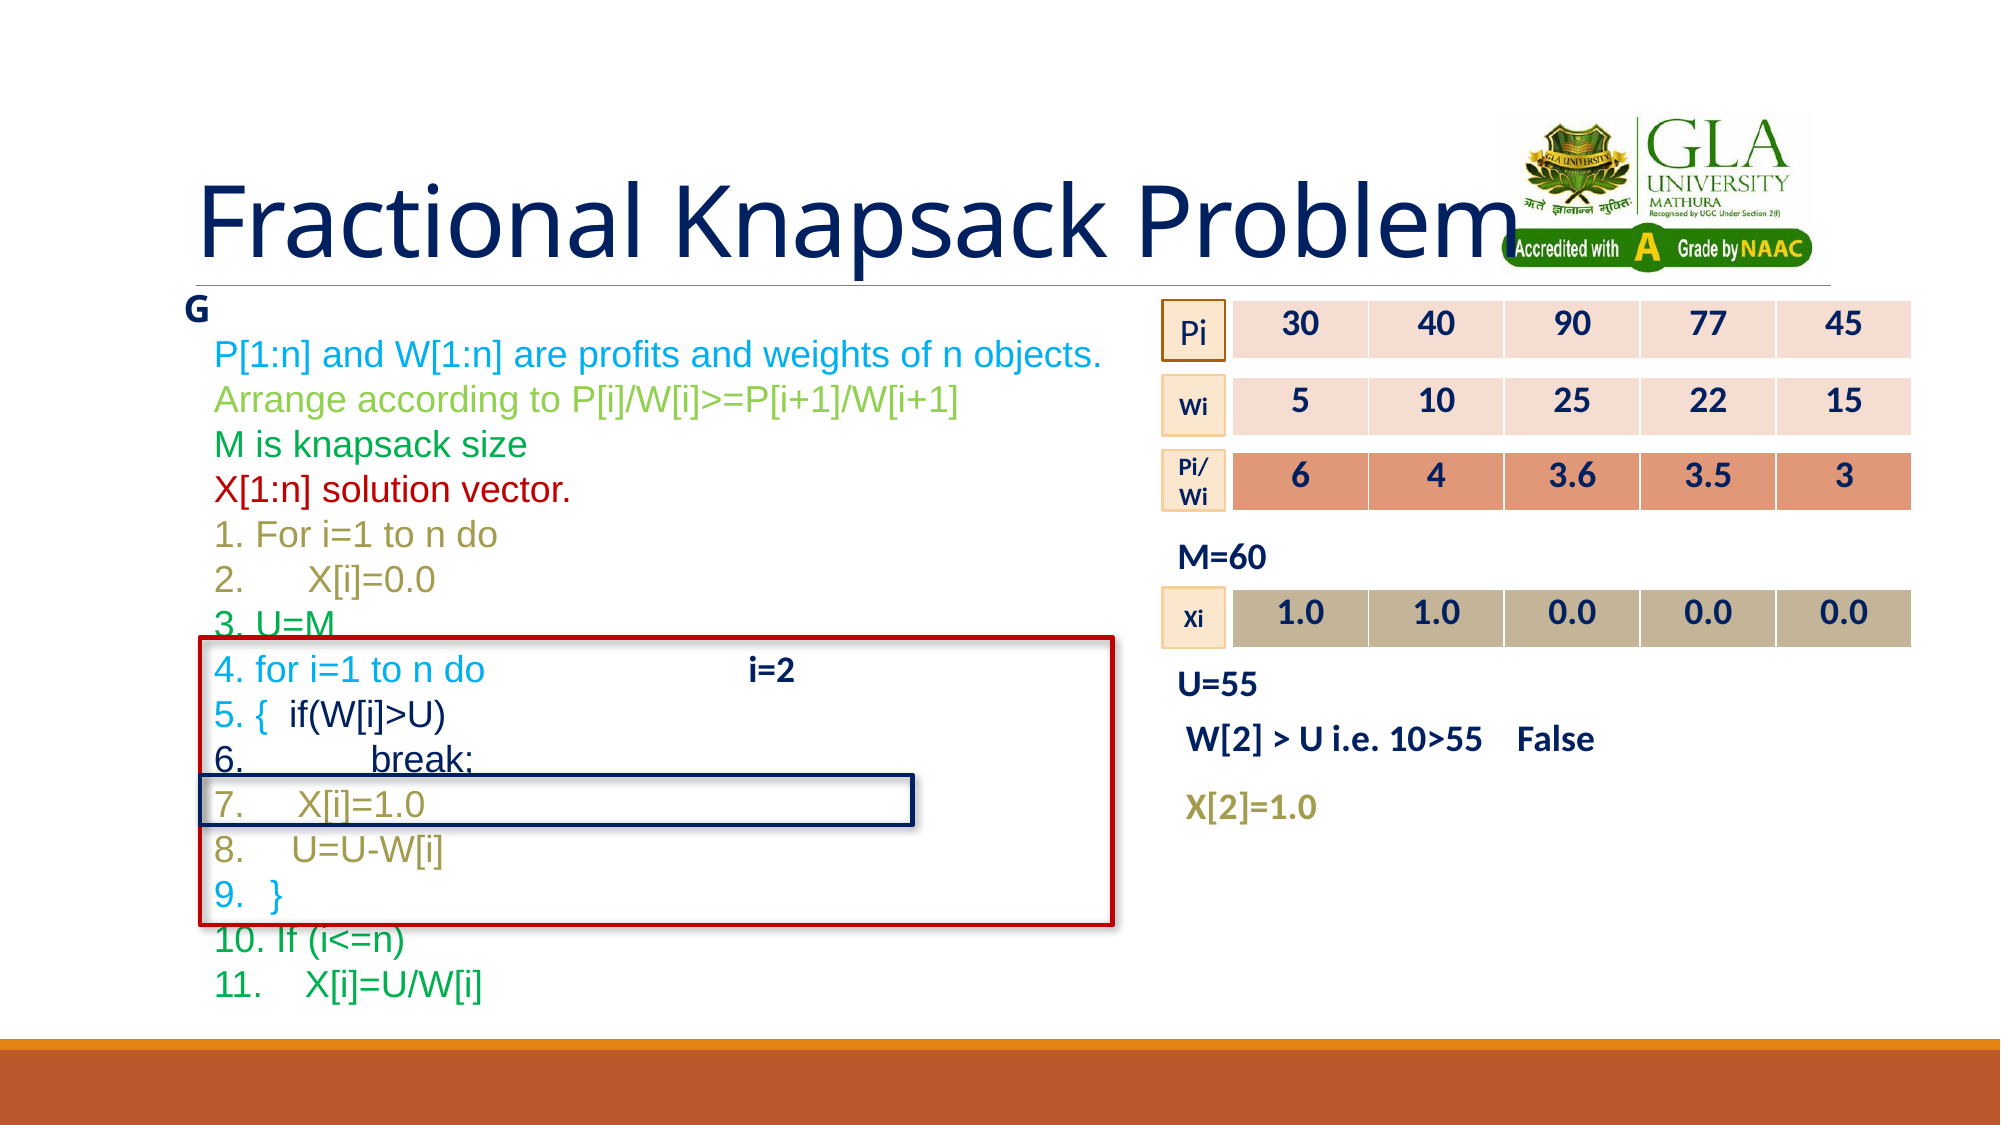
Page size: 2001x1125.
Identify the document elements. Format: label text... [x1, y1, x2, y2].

text_box Pi/Wi [1161, 449, 1226, 512]
table_header 77 [1641, 301, 1775, 358]
text_box [199, 636, 1114, 926]
table_header 40 [1369, 301, 1503, 358]
table_header 25 [1505, 378, 1639, 435]
table_header 5 [1233, 378, 1368, 435]
table_header 3.5 [1641, 453, 1775, 510]
table_header 22 [1641, 378, 1775, 435]
text_box Pi [1161, 299, 1226, 362]
table_header 3.6 [1505, 453, 1639, 510]
title Fractional Knapsack Problem [180, 47, 1830, 285]
table_header 0.0 [1505, 590, 1639, 647]
table_header 3 [1777, 453, 1911, 510]
table_header 0.0 [1777, 590, 1911, 647]
text_box Xi [1161, 586, 1226, 649]
text_box W[2] > U i.e. 10>55 False [1162, 706, 1800, 767]
table_header 0.0 [1641, 590, 1775, 647]
text_box X[2]=1.0 [1162, 774, 1800, 835]
table_header 1.0 [1233, 590, 1368, 647]
text_box i=2 [725, 637, 913, 698]
text_box Wi [1161, 374, 1226, 437]
table_header 45 [1777, 301, 1911, 358]
picture [1499, 111, 1813, 276]
table_header 1.0 [1369, 590, 1503, 647]
text_box [199, 774, 914, 826]
table_header 4 [1369, 453, 1503, 510]
table_header 15 [1777, 378, 1911, 435]
table_header 6 [1233, 453, 1368, 510]
table_header 90 [1505, 301, 1639, 358]
text_box M=60 [1162, 524, 1300, 585]
text_box U=55 [1162, 651, 1350, 712]
table_header 30 [1233, 301, 1368, 358]
table_header 10 [1369, 378, 1503, 435]
